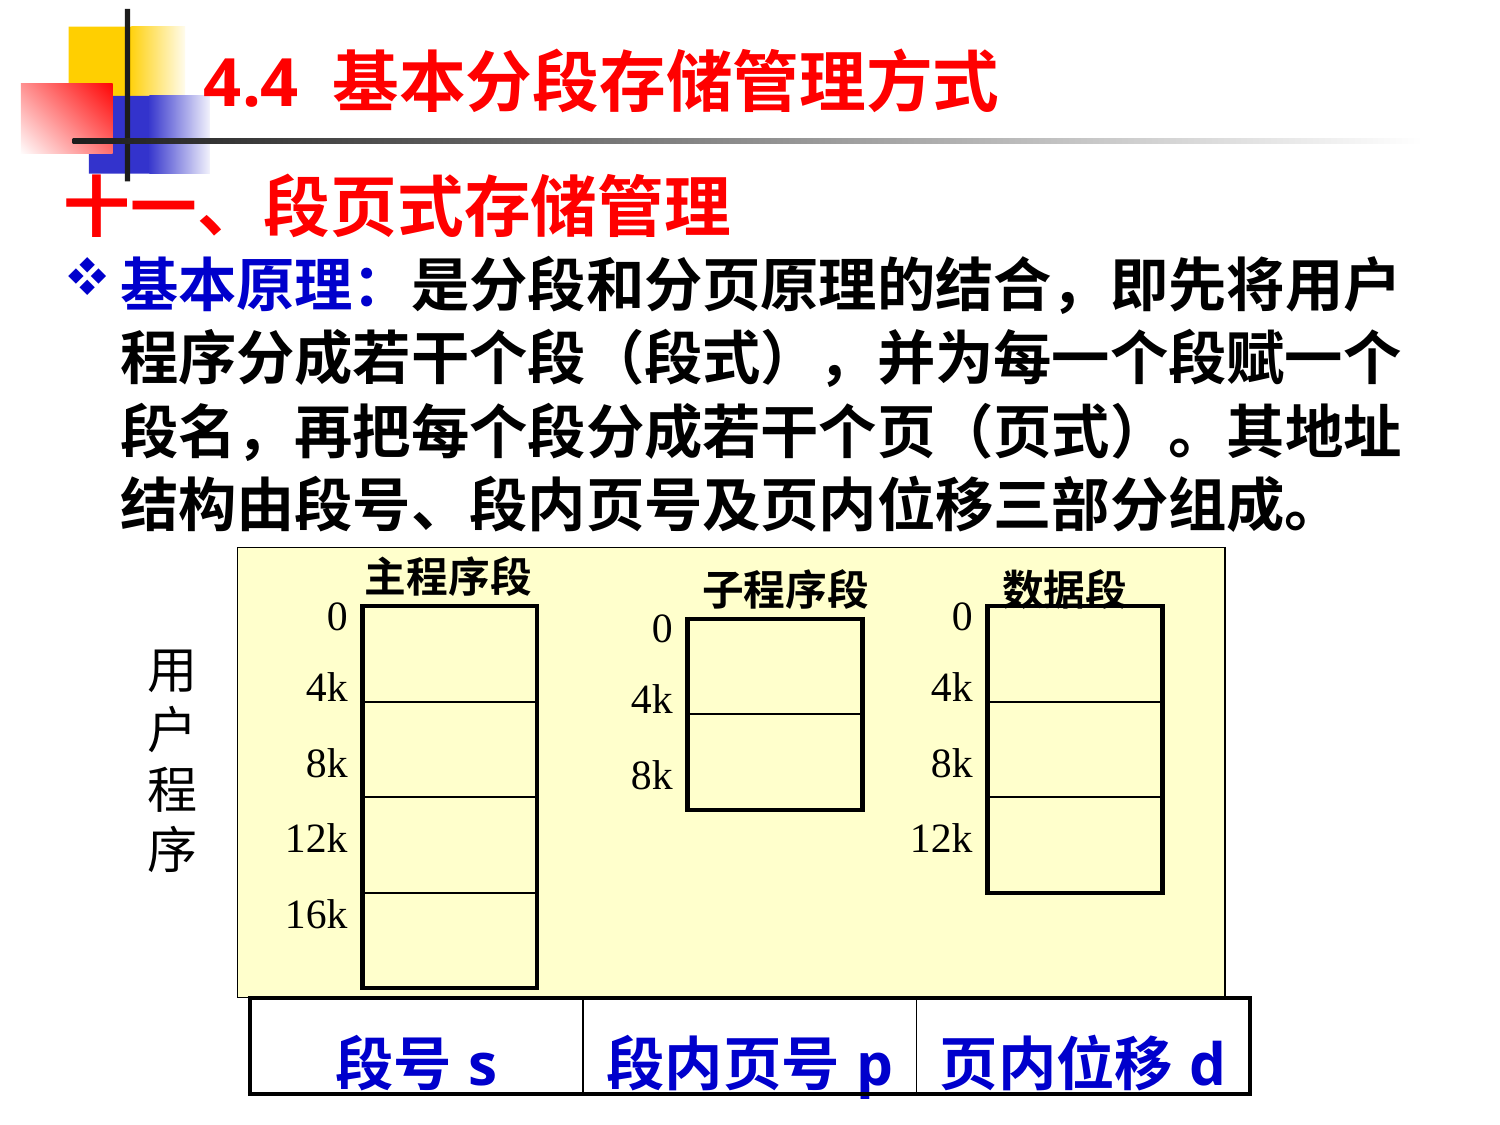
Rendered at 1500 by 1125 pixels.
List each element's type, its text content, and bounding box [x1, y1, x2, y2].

table_cell [990, 703, 1160, 796]
text_box 0 4k 8k 12k [862, 581, 988, 869]
text_box 子程序段 [687, 556, 900, 621]
text_box 主程序段 [349, 543, 563, 609]
table_header 页内位移d [917, 1000, 1248, 1092]
text_box 数据段 [987, 556, 1200, 621]
table_header [365, 609, 535, 701]
table_header 段号s [252, 1000, 582, 1092]
text_box [237, 547, 1225, 998]
table_header 段内页号p [584, 1000, 916, 1092]
list 十一、段页式存储管理 基本原理：是分段和分页原理的结合，即先将用户程序分成若干个段（段式），并为每一个段赋一个段名，再把每个段分成若干个页（页式）。其地址结构由段号、段内页号及页内位移三部分组成。 [48, 152, 1462, 497]
text_box 0 4k 8k 12k 16k [237, 581, 363, 945]
text_box 用户程序 [124, 630, 213, 886]
table_cell [365, 703, 535, 796]
table_cell [365, 798, 535, 892]
table_cell [990, 798, 1160, 891]
table_header [990, 621, 1160, 701]
title 4.4 基本分段存储管理方式 [188, 53, 1468, 127]
table_header [690, 621, 860, 713]
table_cell [365, 894, 535, 986]
text_box 0 4k 8k [562, 593, 688, 806]
table_cell [690, 715, 860, 808]
